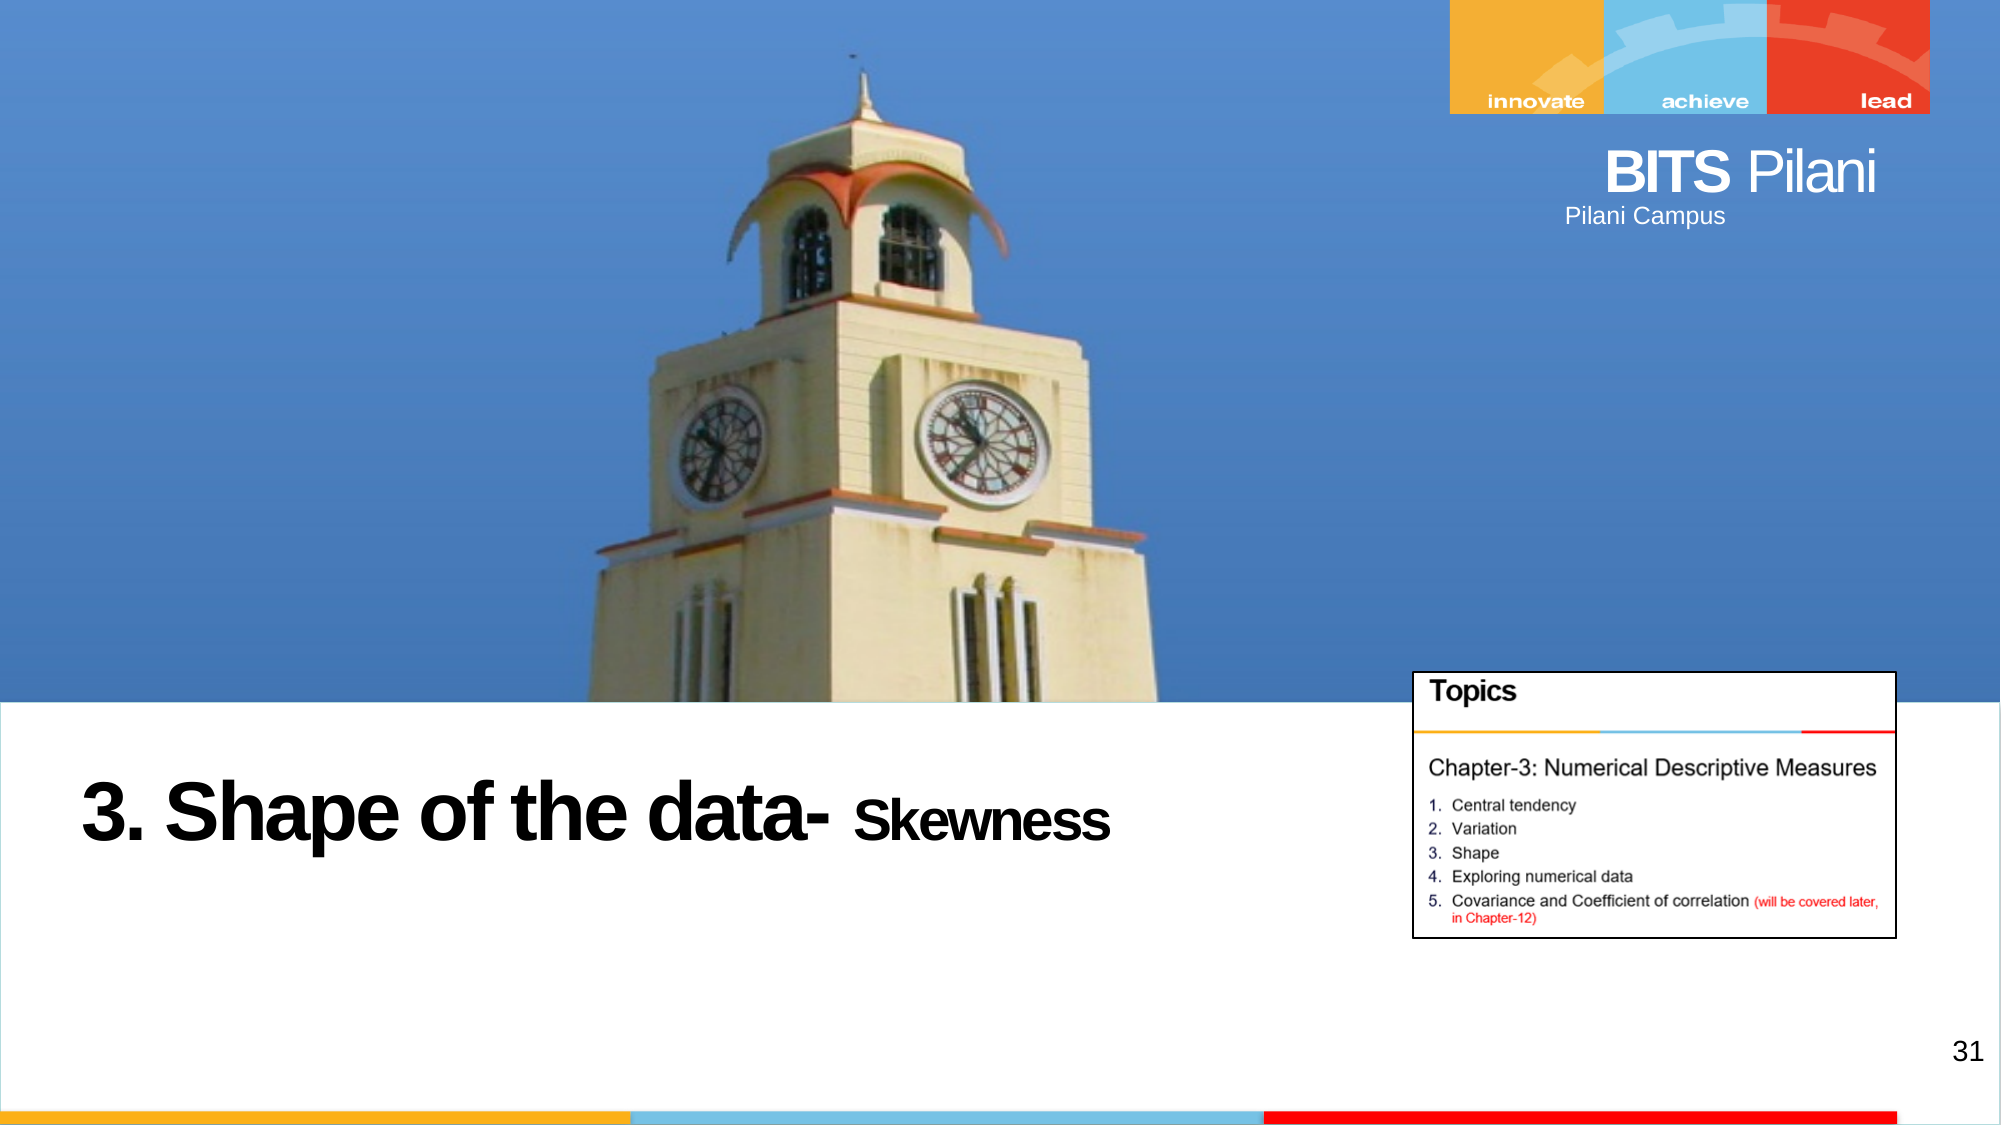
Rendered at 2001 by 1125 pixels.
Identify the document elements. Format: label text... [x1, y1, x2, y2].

slide_number 31 [1533, 1024, 2000, 1103]
list 3. Shape of the data- Skewness [66, 762, 1917, 1025]
picture [0, 0, 2000, 939]
